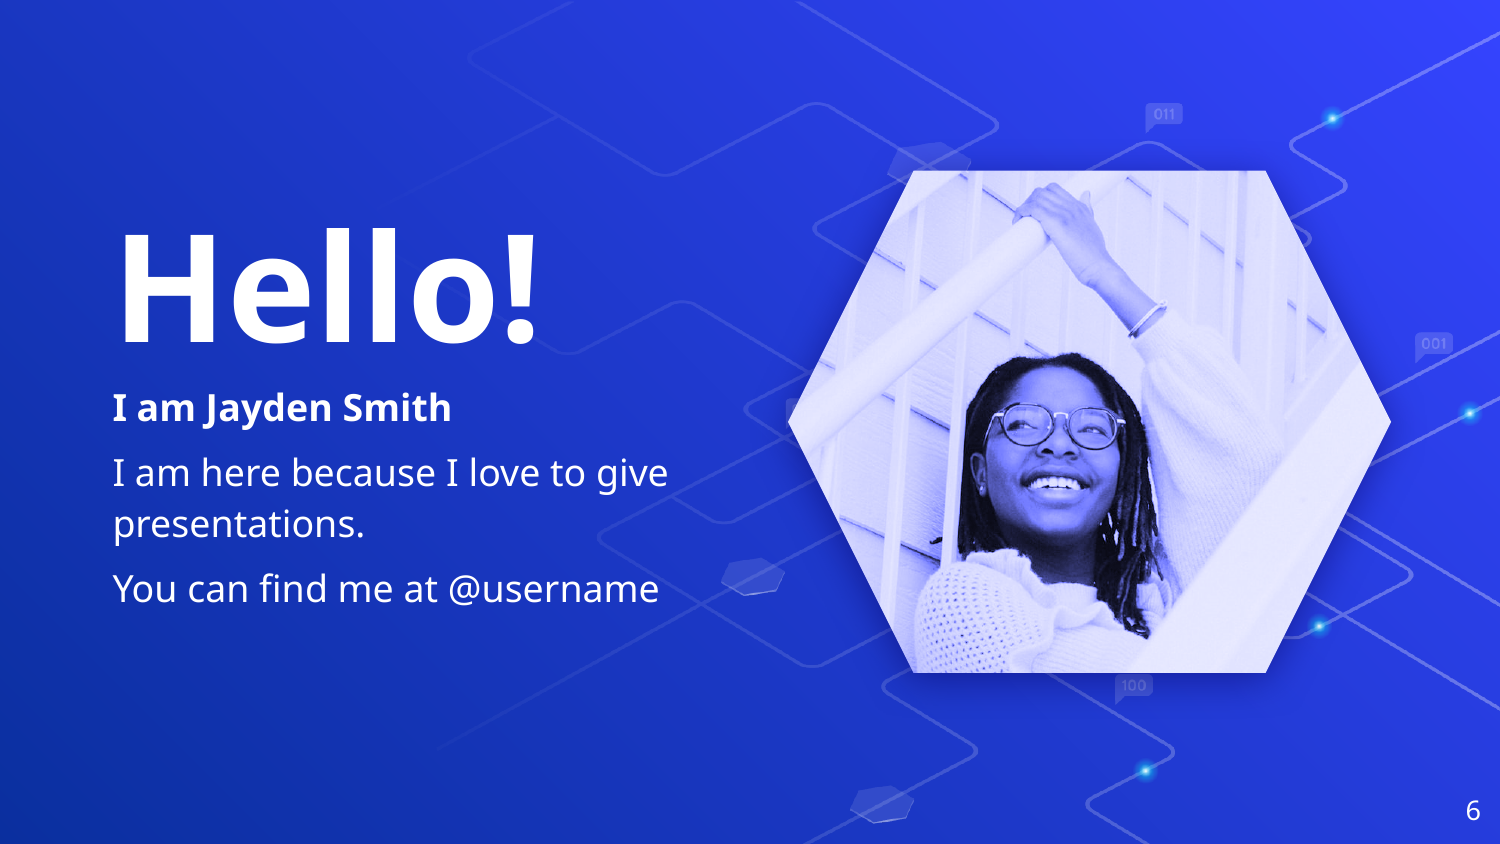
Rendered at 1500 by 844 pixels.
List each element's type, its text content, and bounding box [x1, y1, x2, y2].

subtitle I am Jayden Smith I am here because I love to give presentations. You can find me at @username [112, 377, 706, 624]
title Hello! [112, 220, 706, 373]
picture [0, 0, 1500, 844]
slide_number 6 [1391, 779, 1482, 844]
